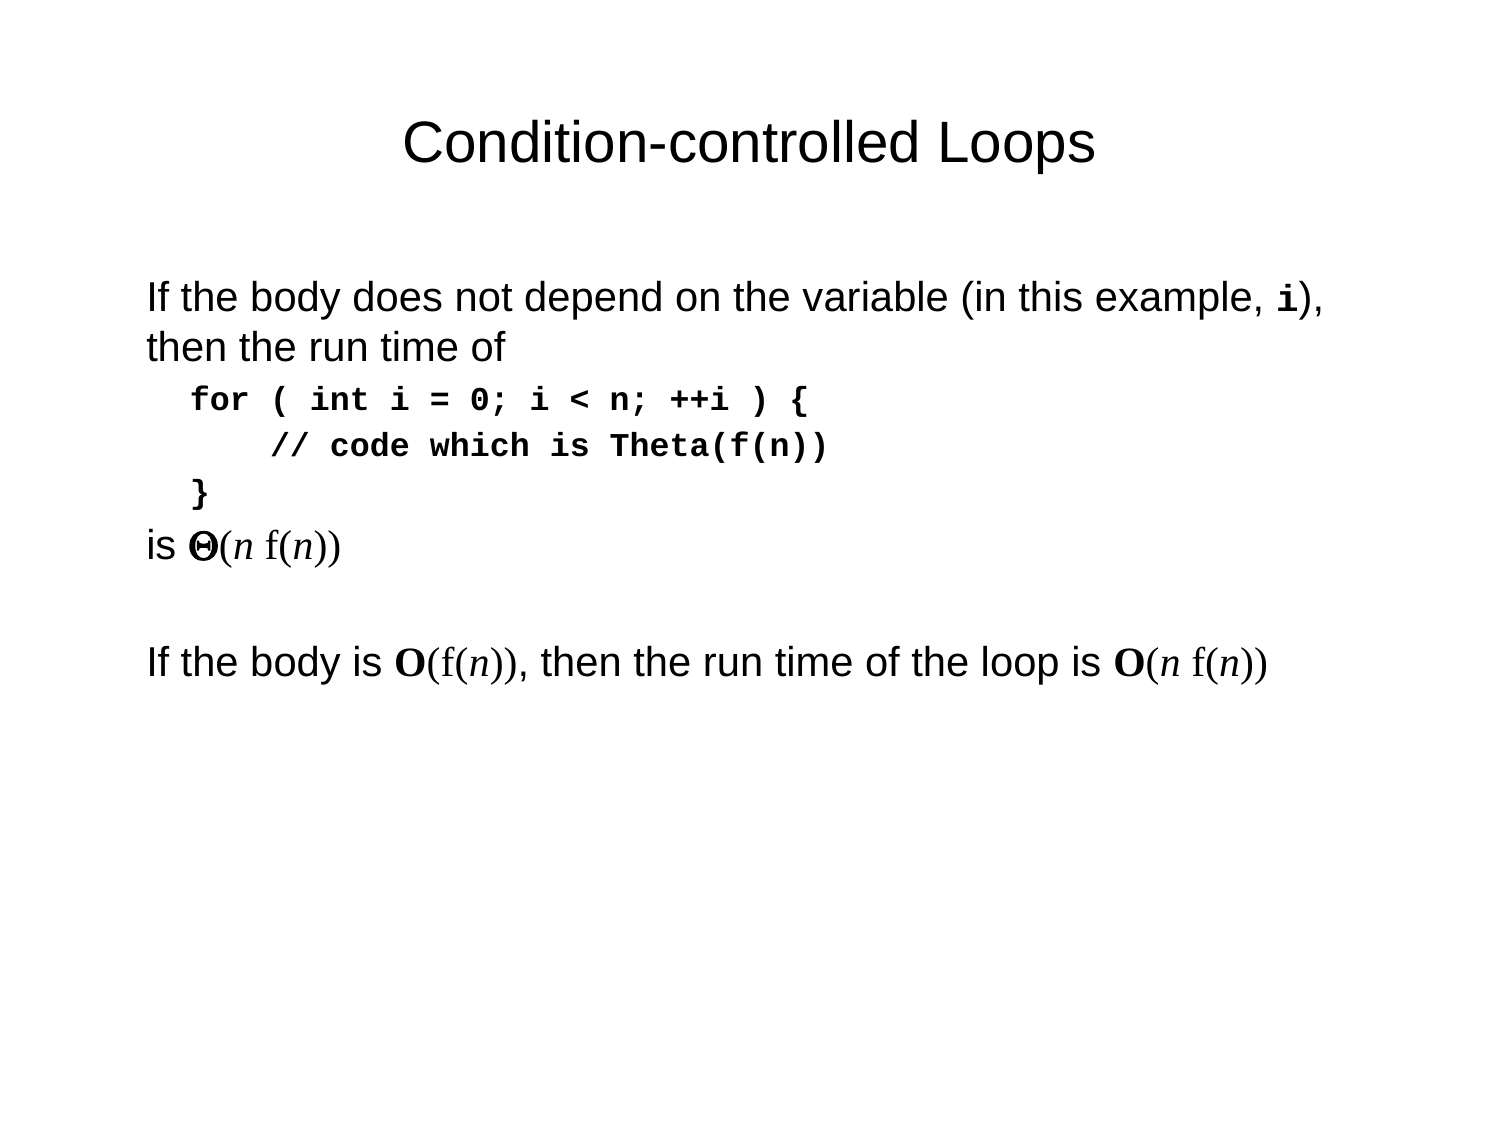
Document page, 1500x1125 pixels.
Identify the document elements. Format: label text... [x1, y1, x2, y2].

title Condition-controlled Loops [74, 44, 1426, 233]
list If the body does not depend on the variable (in this example, i), then the run time of for ( int i = 0; i < n; ++i ) { // code which is Theta(f(n)) } is Q(n f(n)) If the body is O(f(n)), then the run time of the loop is O(n f(n)) [74, 262, 1426, 717]
